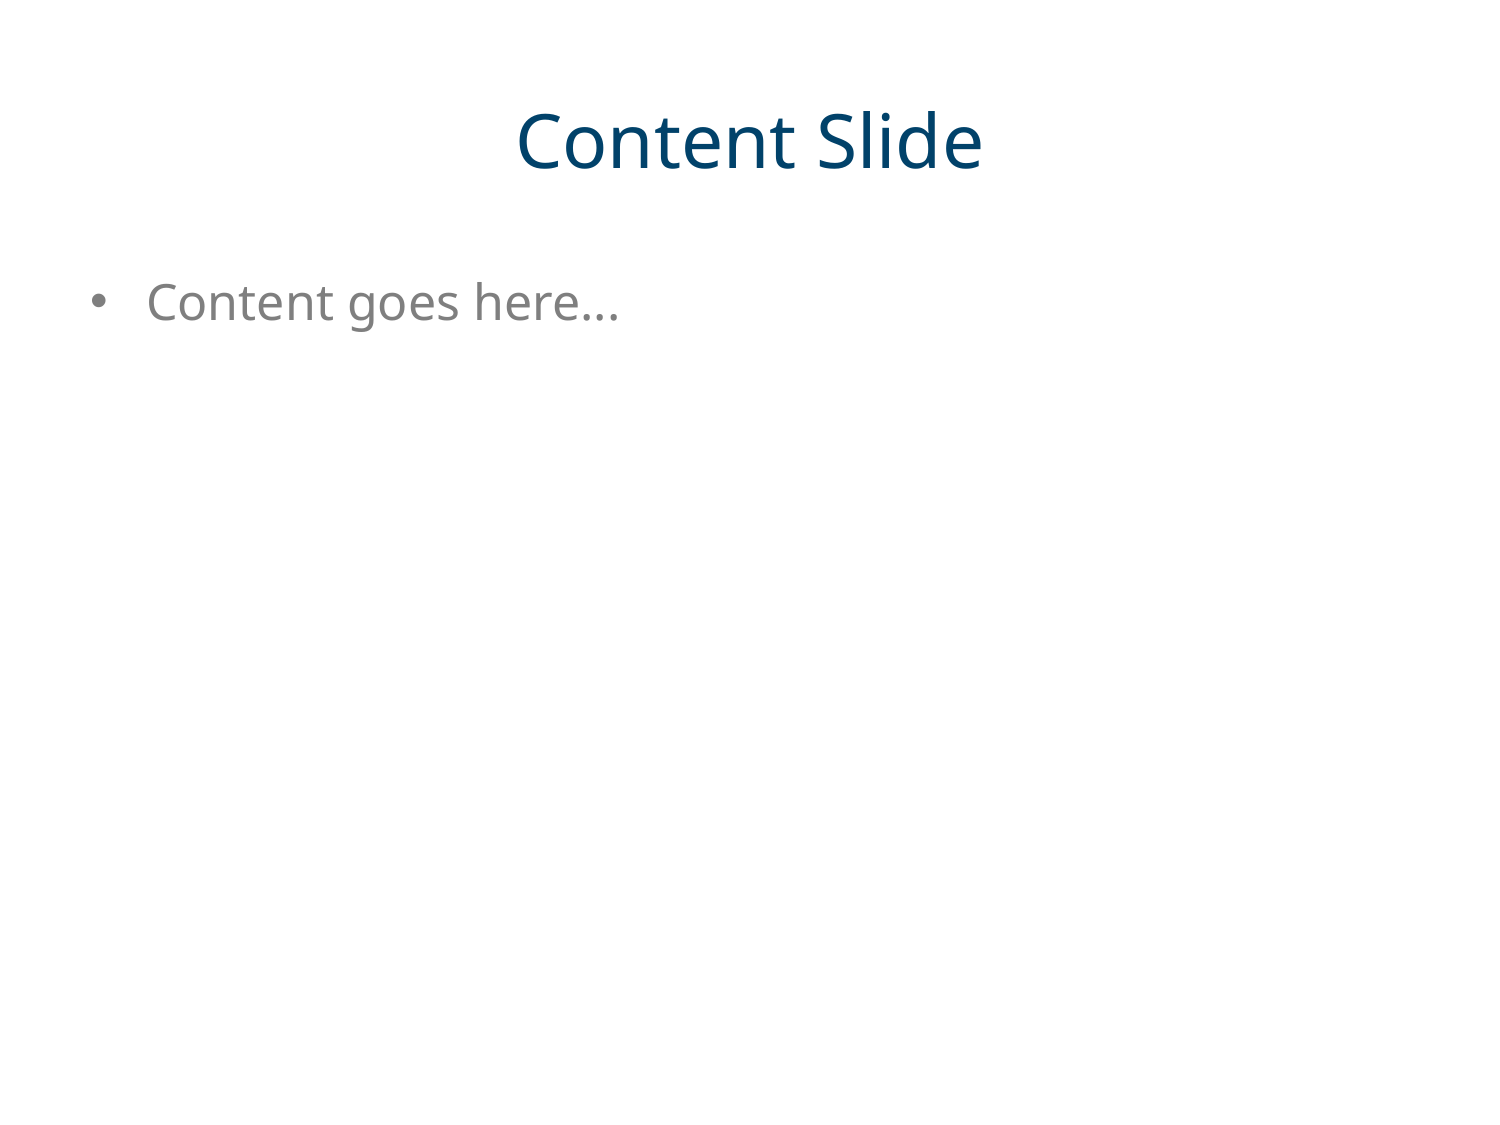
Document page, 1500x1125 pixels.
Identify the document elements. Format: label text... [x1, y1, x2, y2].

title Content Slide [75, 45, 1425, 233]
list Content goes here... [75, 262, 1425, 1005]
